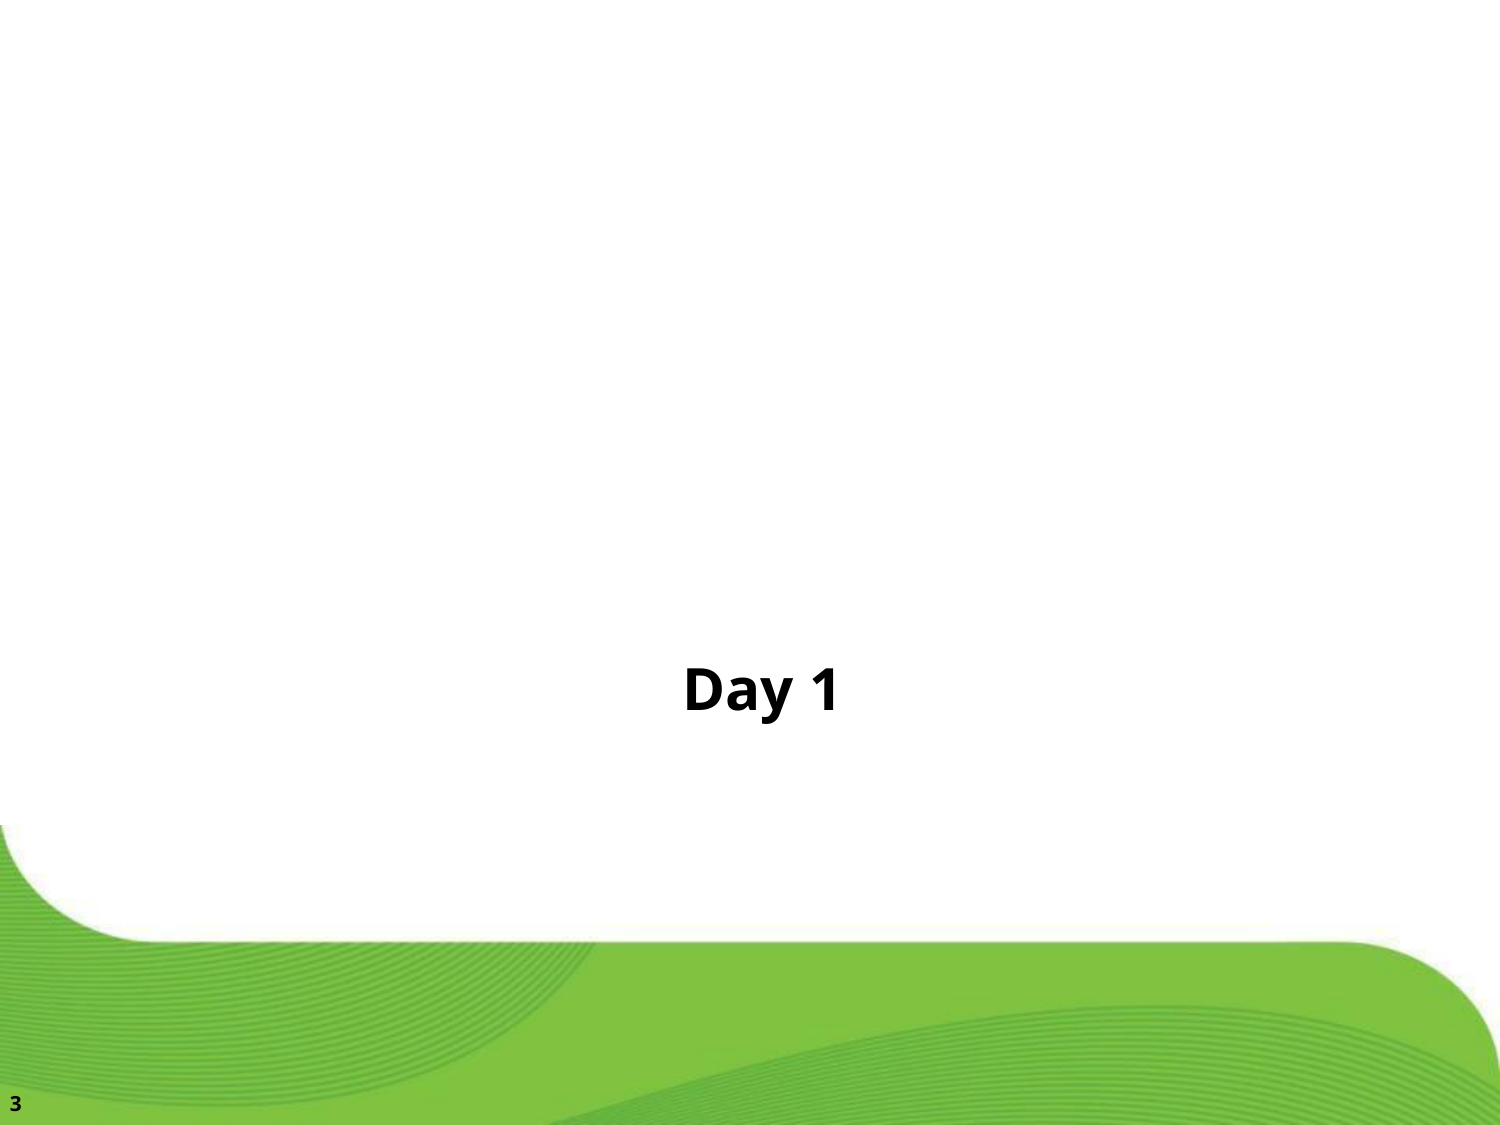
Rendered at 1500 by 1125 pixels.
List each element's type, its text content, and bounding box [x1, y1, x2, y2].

title Day 1 [125, 575, 1400, 799]
picture [0, 825, 1500, 1125]
